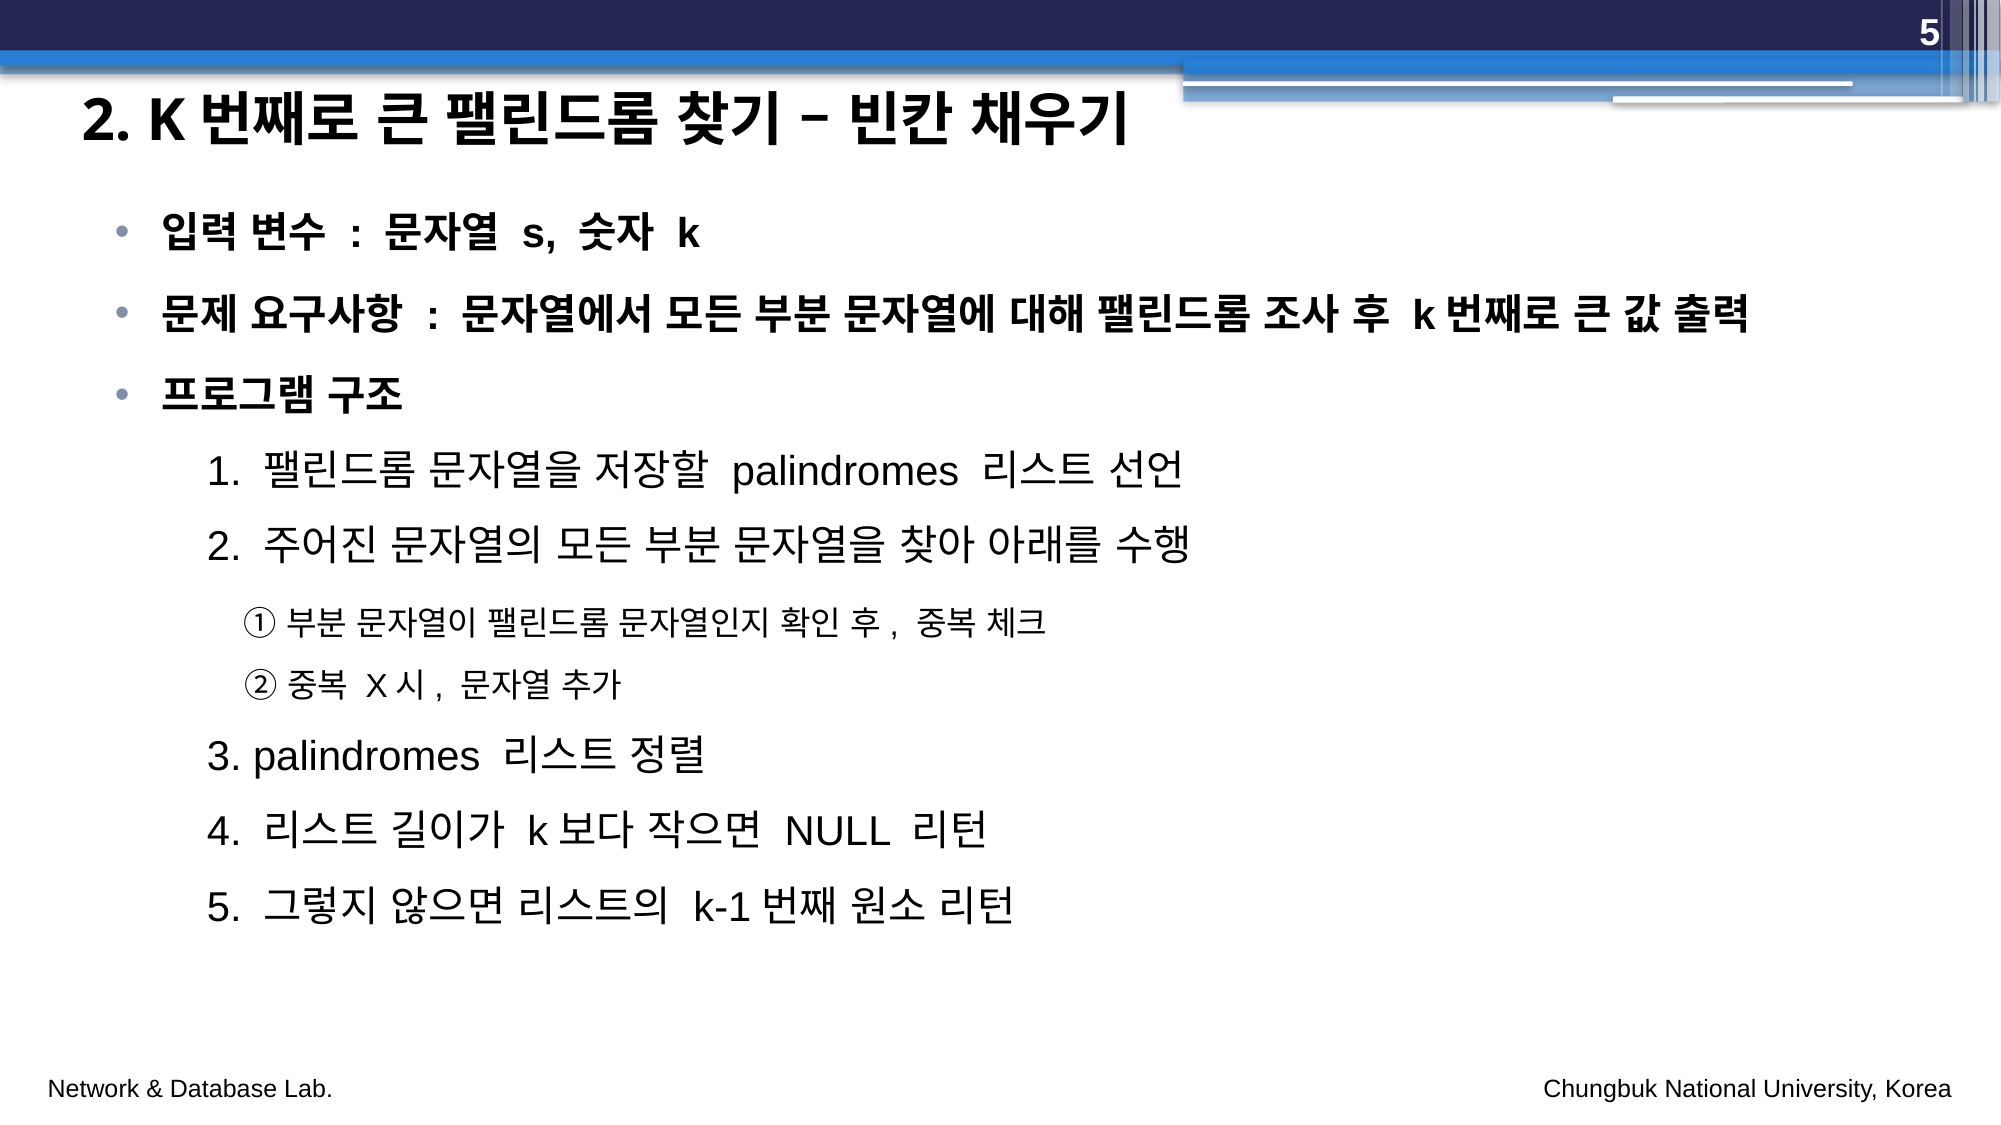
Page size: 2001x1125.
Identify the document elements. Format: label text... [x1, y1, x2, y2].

title 2. K번째로 큰 팰린드롬 찾기 – 빈칸 채우기 [66, 73, 1924, 161]
list 입력 변수 : 문자열 s, 숫자 k 문제 요구사항 : 문자열에서 모든 부분 문자열에 대해 팰린드롬 조사 후 k번째로 큰 값 출력 프로그램 구조 1. 팰린드롬 문자열을 저장할 palindromes 리스트 선언 2. 주어진 문자열의 모든 부분 문자열을 찾아 아래를 수행 ① 부분 문자열이 팰린드롬 문자열인지 확인 후, 중복 체크 ② 중복 X시, 문자열 추가 3. palindromes 리스트 정렬 4. 리스트 길이가 k보다 작으면 NULL 리턴 5. 그렇지 않으면 리스트의 k-1번째 원소 리턴 [99, 173, 1901, 1052]
slide_number 5 [1788, 0, 1955, 61]
